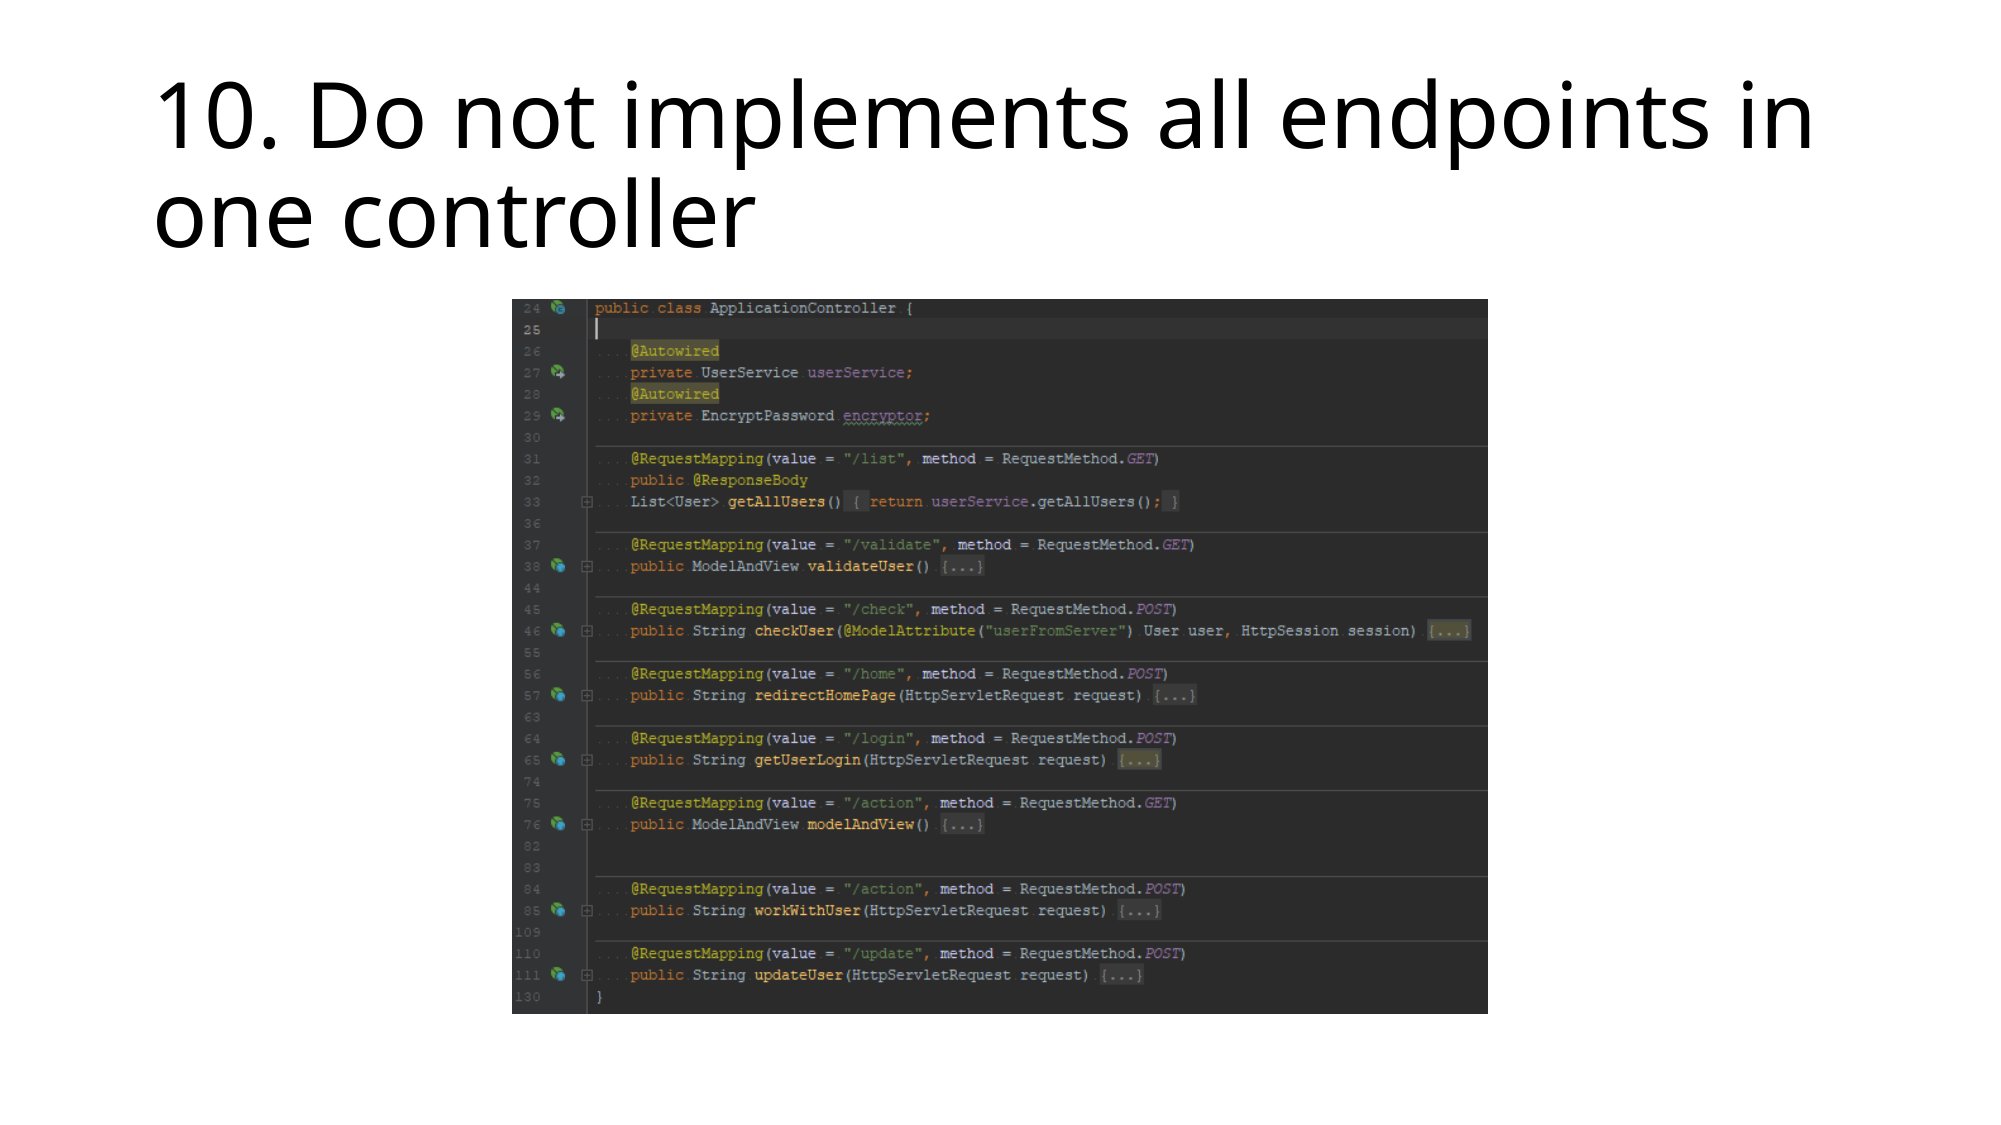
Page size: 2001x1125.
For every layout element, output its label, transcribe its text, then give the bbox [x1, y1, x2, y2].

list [512, 299, 1488, 1014]
title 10. Do not implements all endpoints in one controller [137, 59, 1863, 278]
